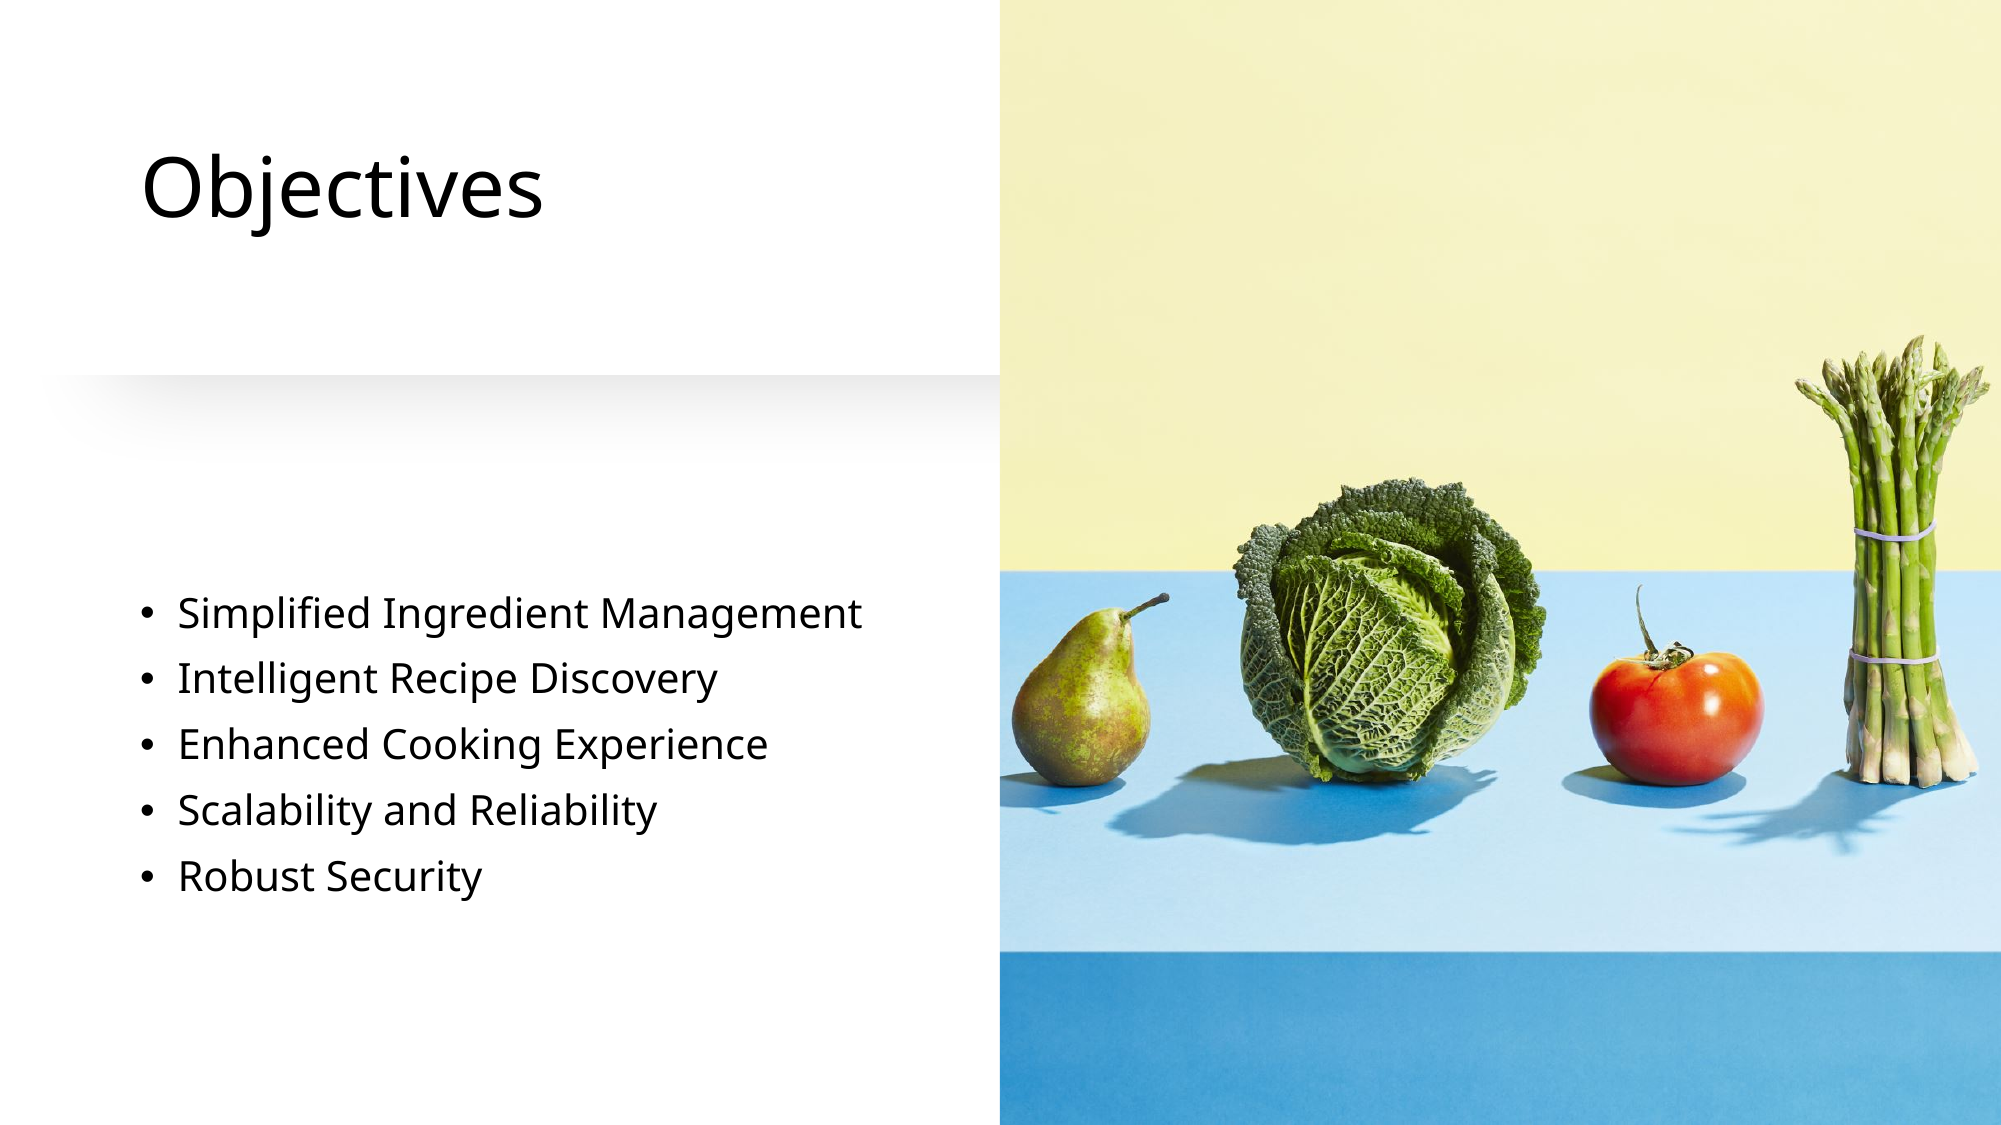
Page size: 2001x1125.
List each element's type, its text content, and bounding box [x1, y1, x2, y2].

title Objectives [124, 57, 888, 324]
text_box [0, 0, 999, 376]
list Simplified Ingredient Management Intelligent Recipe Discovery Enhanced Cooking Experience Scalability and Reliability Robust Security [124, 450, 888, 1043]
text_box [0, 376, 999, 1125]
picture [999, 0, 2001, 1125]
